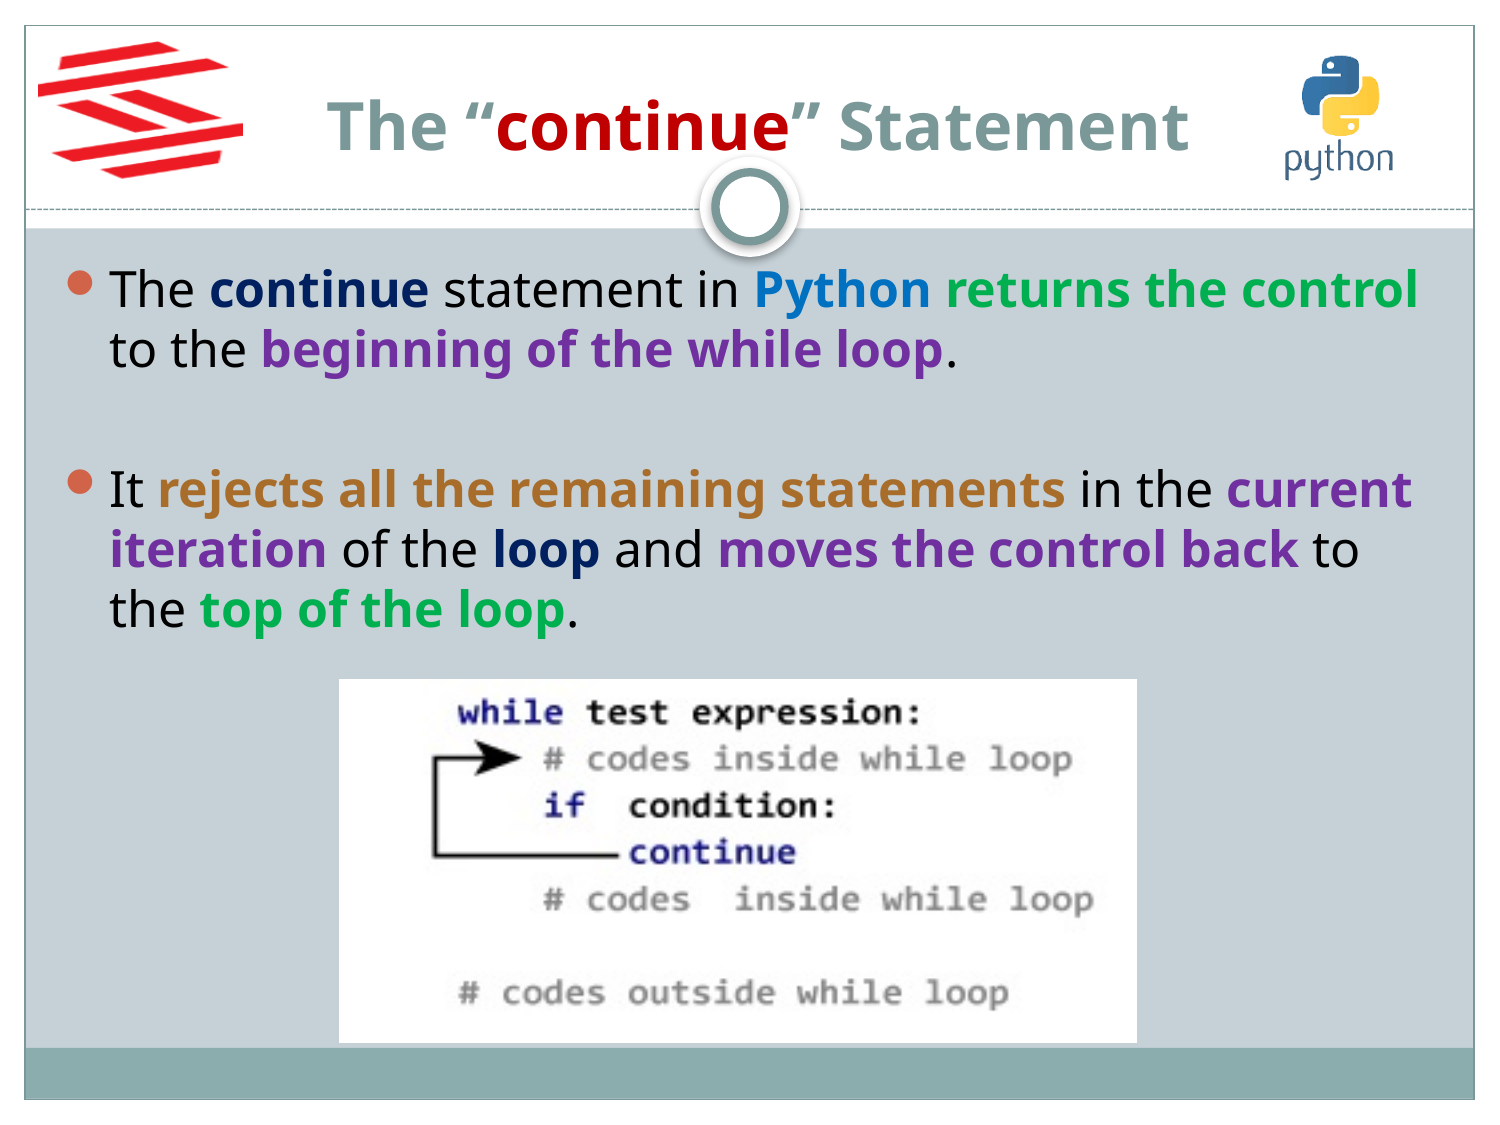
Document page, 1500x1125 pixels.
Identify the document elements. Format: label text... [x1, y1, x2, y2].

list The continue statement in Python returns the control to the beginning of the while loop. It rejects all the remaining statements in the current iteration of the loop and moves the control back to the top of the loop. [49, 250, 1445, 1047]
title The “continue” Statement [248, 46, 1459, 172]
picture [339, 679, 1137, 1044]
picture [37, 40, 243, 185]
picture [1206, 53, 1471, 186]
